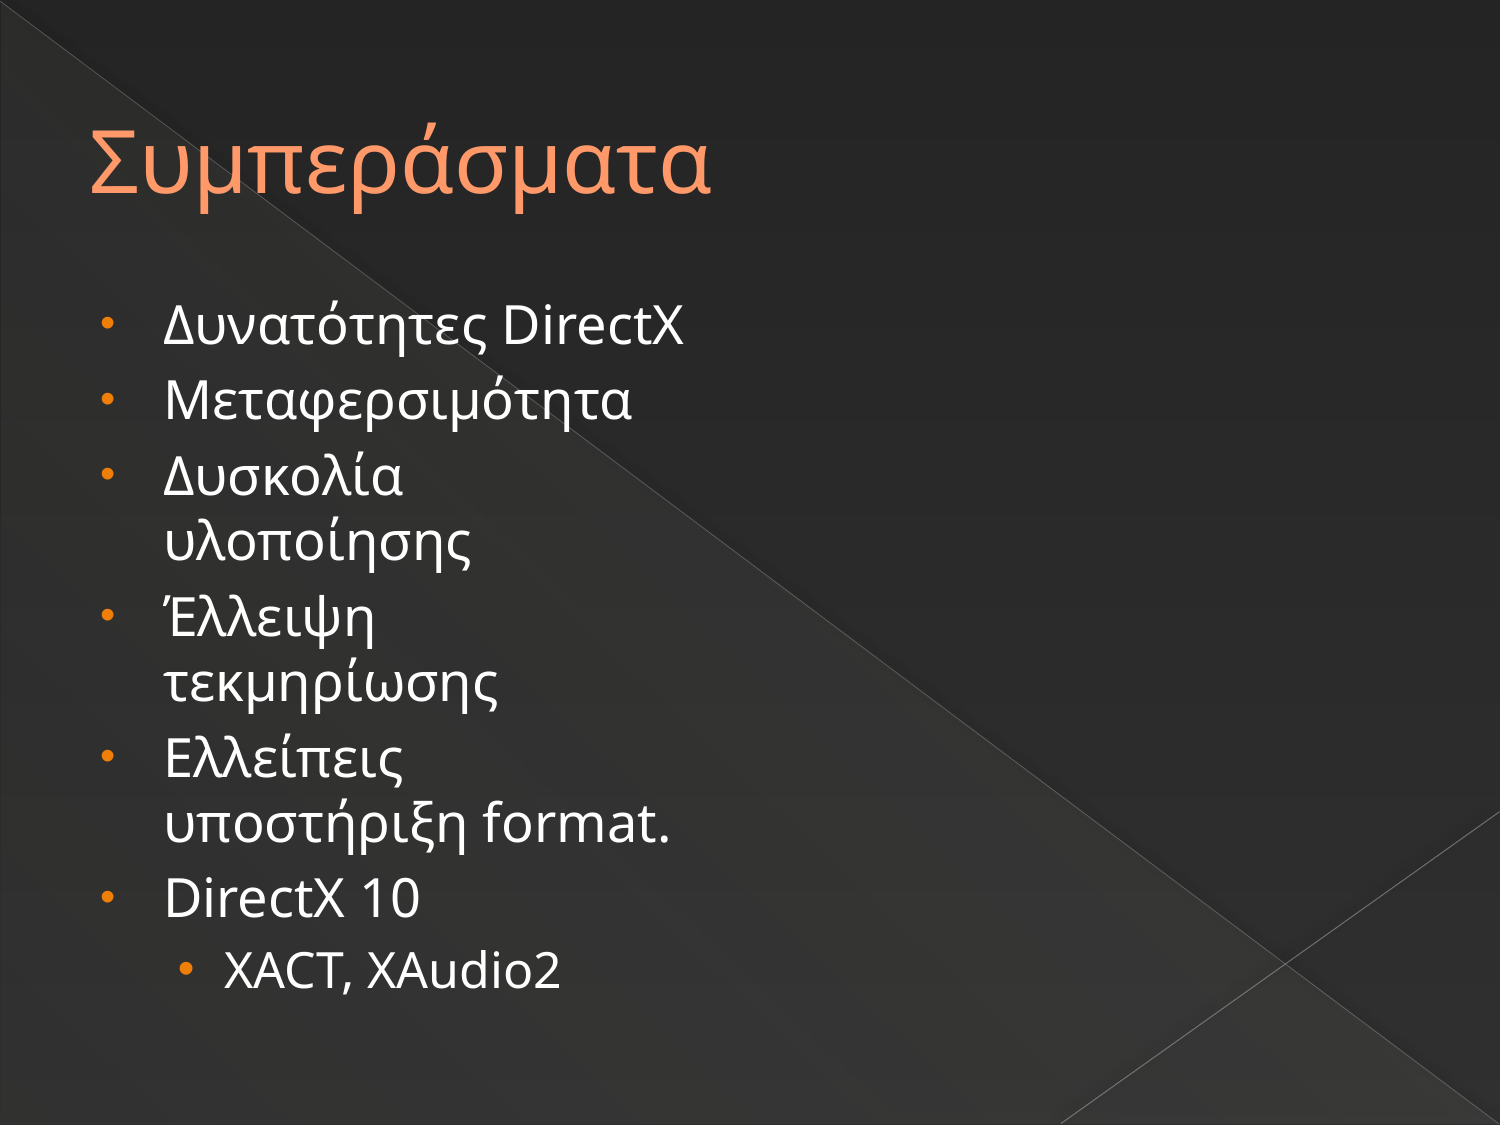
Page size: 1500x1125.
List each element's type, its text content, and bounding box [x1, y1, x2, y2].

list Δυνατότητες DirectX Μεταφερσιμότητα Δυσκολία υλοποίησης Έλλειψη τεκμηρίωσης Ελλείπεις υποστήριξη format. DirectX 10 XACT, XAudio2 [75, 282, 738, 1025]
title Συμπεράσματα [75, 43, 1425, 274]
